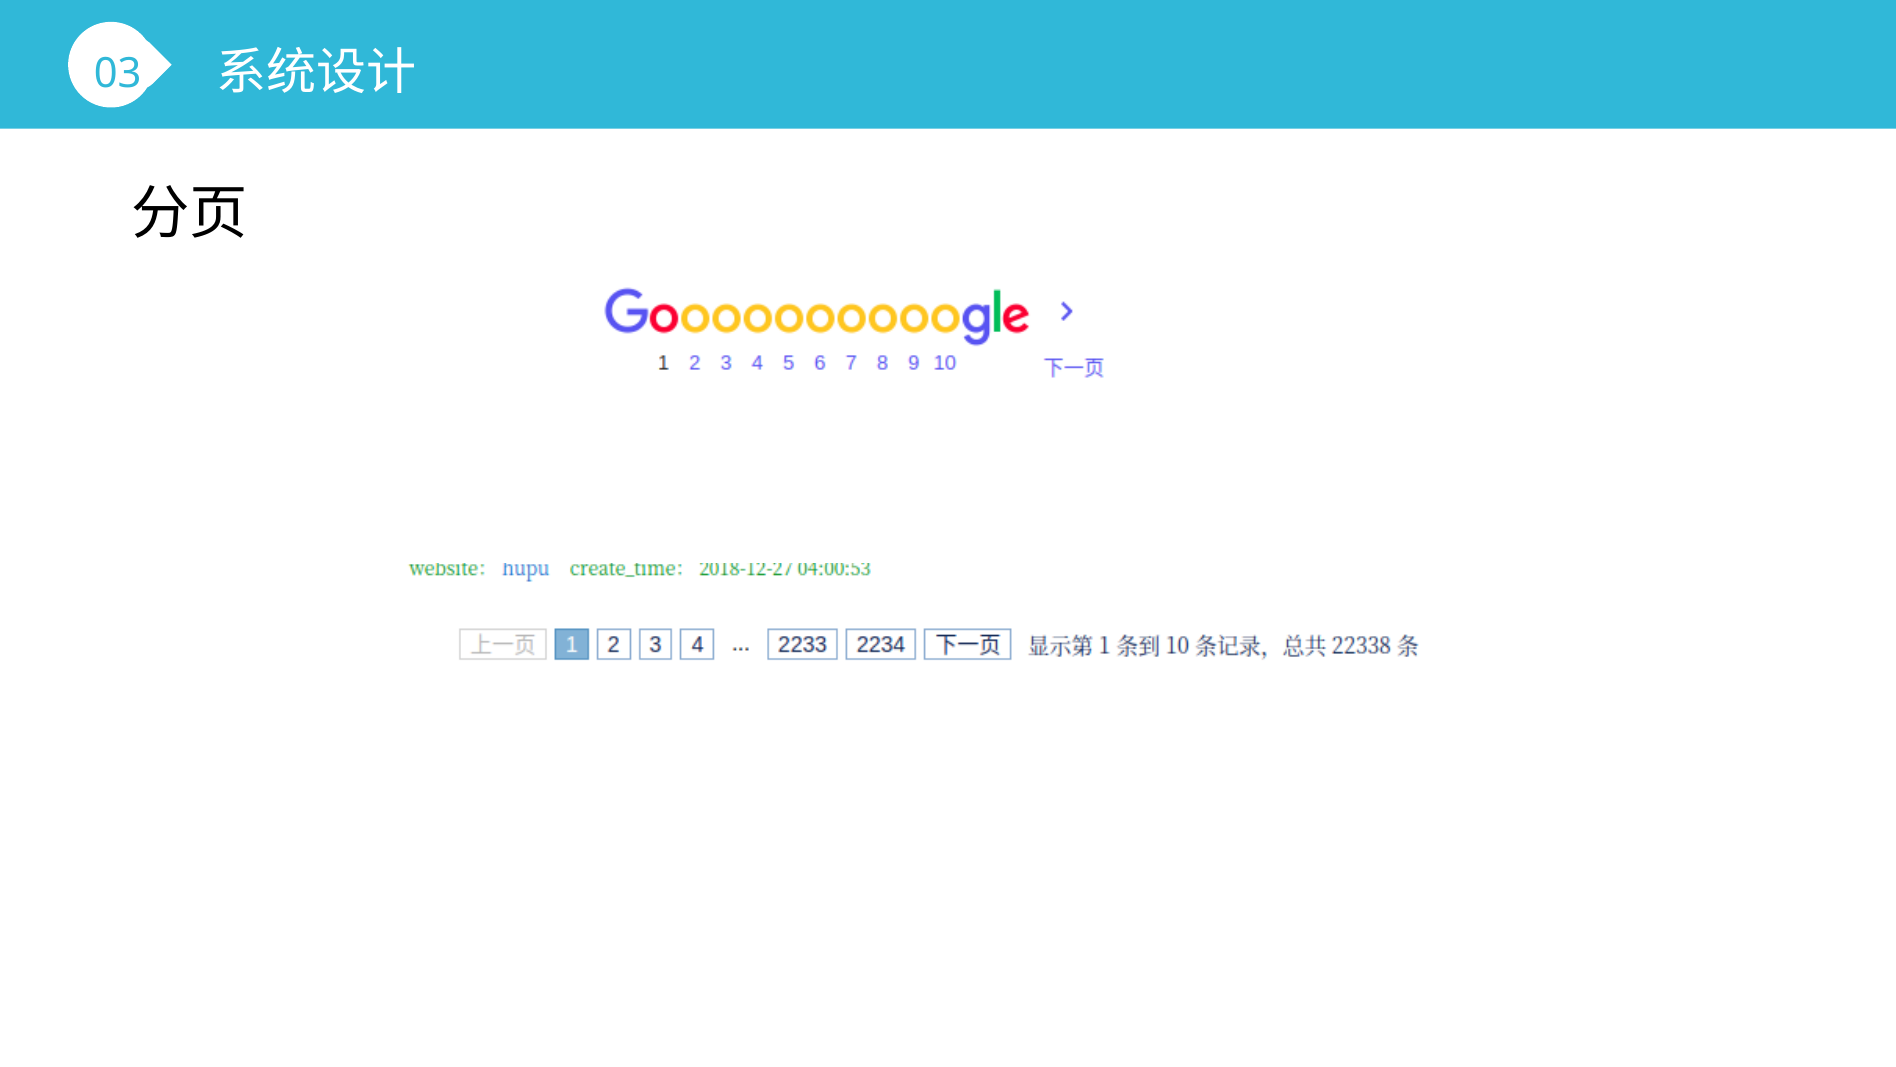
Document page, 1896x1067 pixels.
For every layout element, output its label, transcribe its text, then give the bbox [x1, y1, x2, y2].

picture [364, 250, 1294, 403]
text_box 系统设计 [195, 19, 756, 110]
picture [364, 562, 1492, 730]
text_box [0, 0, 1896, 129]
text_box [68, 46, 72, 83]
text_box 分页 [0, 153, 439, 256]
text_box 03 [72, 27, 190, 106]
text_box [90, 21, 132, 27]
